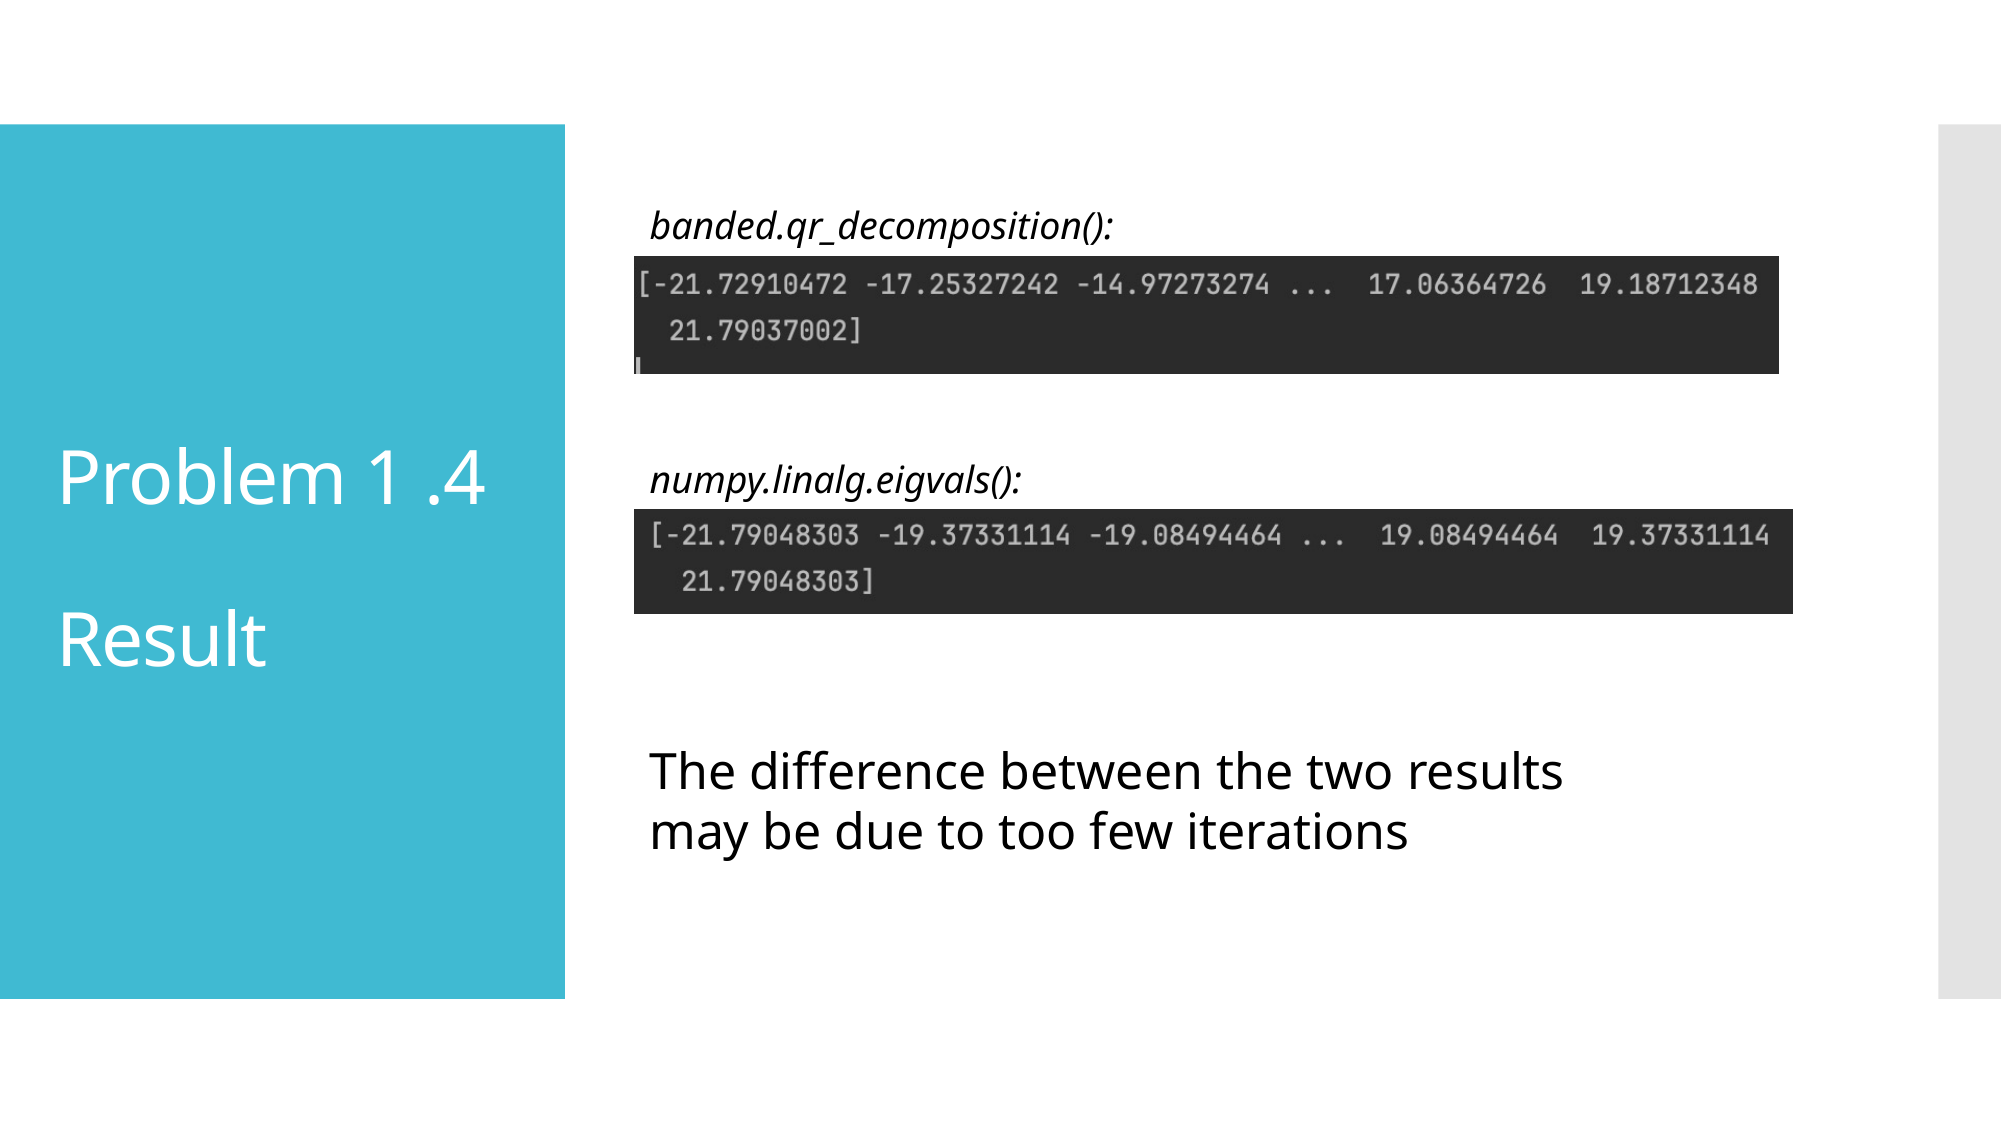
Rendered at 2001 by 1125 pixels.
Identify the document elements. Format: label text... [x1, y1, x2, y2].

picture [634, 256, 1779, 374]
title Problem 1 .4 Result [41, 184, 525, 940]
picture [634, 509, 1794, 614]
text_box banded.qr_decomposition(): [634, 195, 1170, 255]
text_box The difference between the two results may be due to too few iterations [634, 731, 1636, 867]
text_box numpy.linalg.eigvals(): [634, 448, 1170, 509]
